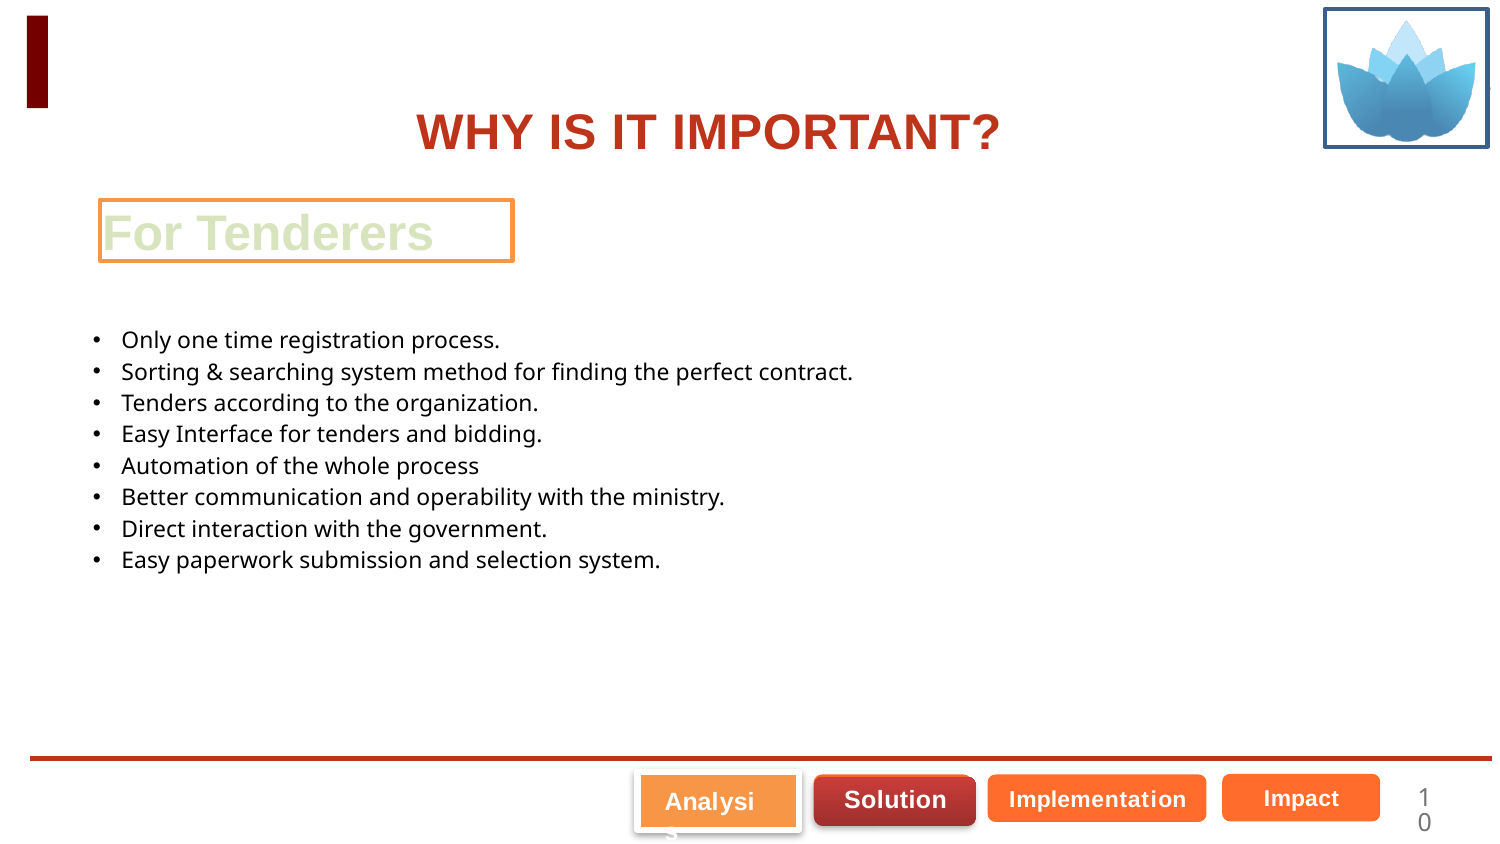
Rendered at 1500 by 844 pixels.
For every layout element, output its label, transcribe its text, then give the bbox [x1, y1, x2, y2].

text_box Implementation [1007, 783, 1188, 812]
picture [1328, 0, 1495, 160]
text_box Solution [842, 783, 968, 814]
text_box [1411, 780, 1440, 816]
text_box Analysis [662, 784, 767, 844]
text_box For Tenderers [98, 198, 515, 263]
title WHY IS IT IMPORTANT? [414, 98, 1020, 242]
text_box [814, 776, 976, 827]
text_box Only one time registration process. Sorting & searching system method for finding the perfect contract. Tenders according to the organization. Easy Interface for tenders and bidding. Automation of the whole process Better communication and operability with the ministry. Direct interaction with the government. Easy paperwork submission and selection system. [91, 321, 1325, 668]
slide_number Impact [1261, 783, 1342, 844]
text_box [634, 769, 802, 833]
